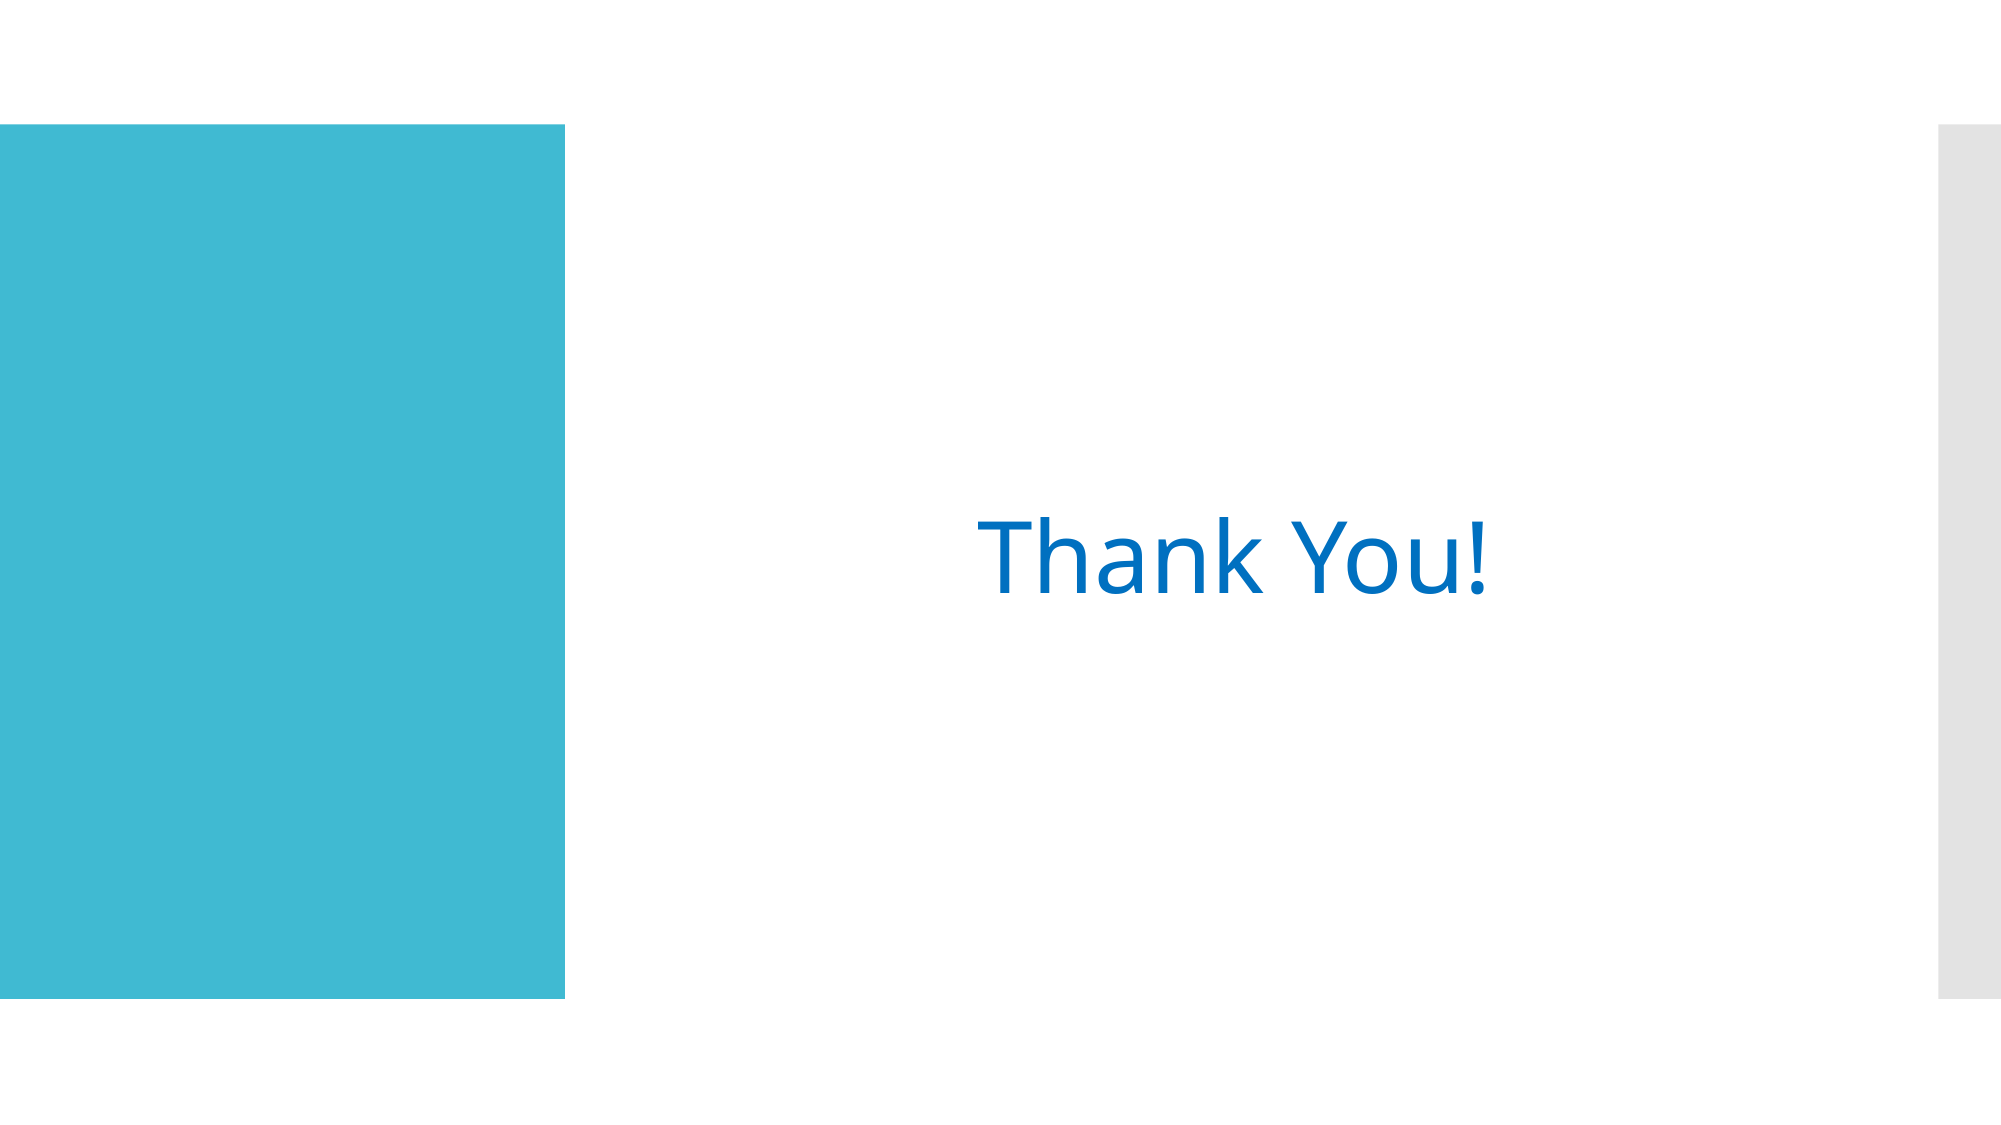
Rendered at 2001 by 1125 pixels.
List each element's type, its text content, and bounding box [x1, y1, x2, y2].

list Thank You! [634, 141, 1835, 982]
